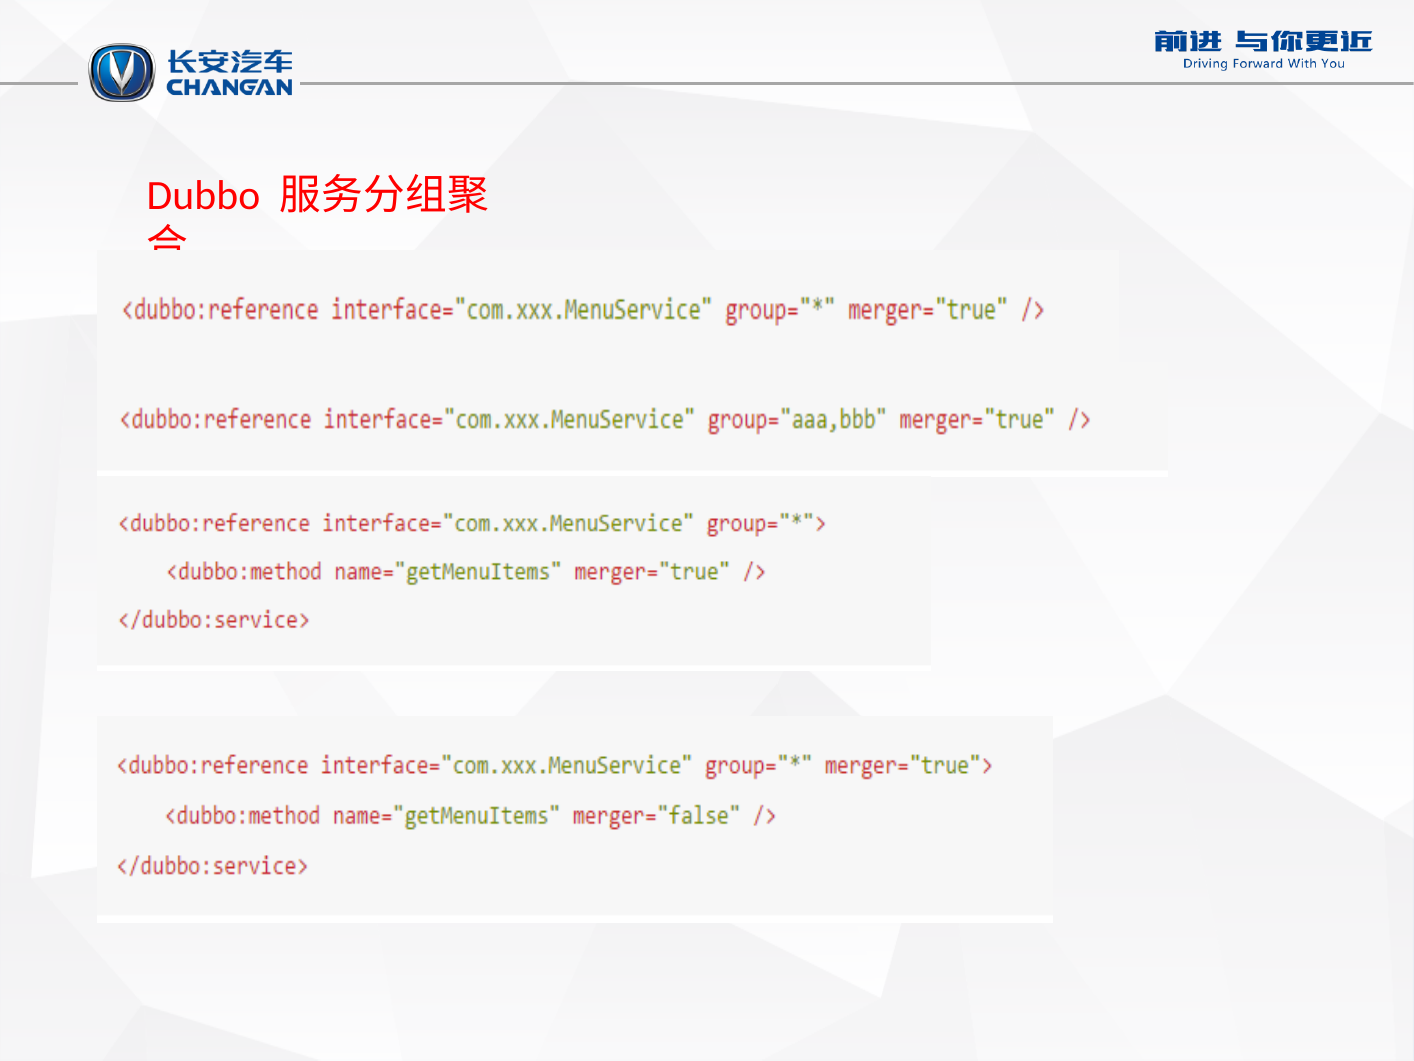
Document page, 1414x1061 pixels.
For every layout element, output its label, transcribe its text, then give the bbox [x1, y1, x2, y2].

text_box Dubbo 服务分组聚合 [131, 160, 543, 250]
picture [0, 0, 1414, 1061]
